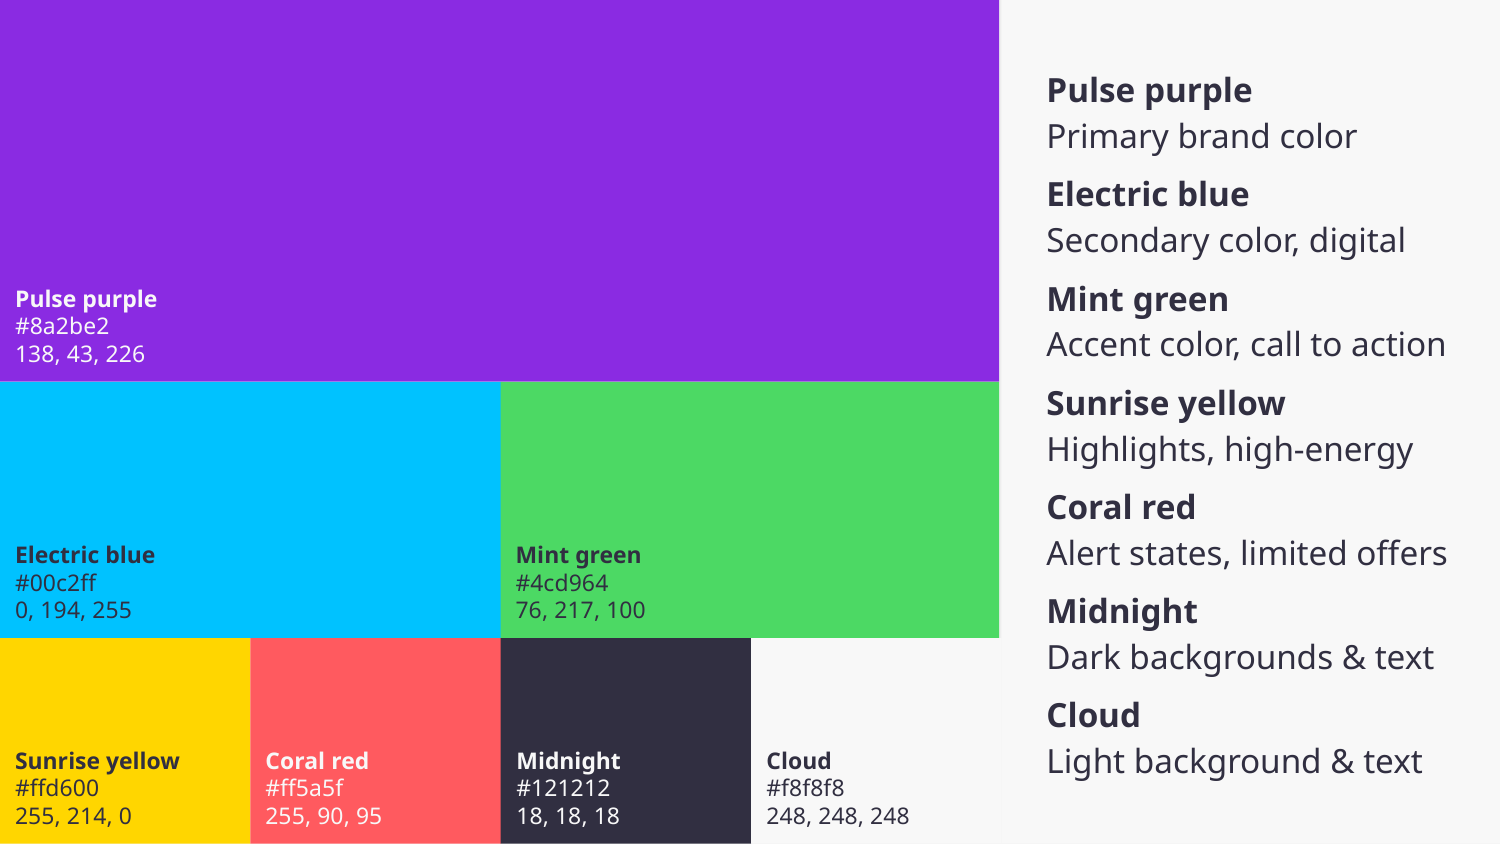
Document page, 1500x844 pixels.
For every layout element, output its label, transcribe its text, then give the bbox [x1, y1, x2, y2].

text_box [0, 0, 1000, 381]
text_box Cloud #f8f8f8 248, 248, 248 [751, 731, 963, 844]
text_box Midnight #121212 18, 18, 18 [501, 731, 713, 844]
text_box Coral red #ff5a5f 255, 90, 95 [250, 731, 462, 844]
text_box [751, 638, 1002, 844]
text_box [0, 638, 250, 844]
text_box [500, 381, 1000, 638]
list Pulse purple Primary brand color Electric blue Secondary color, digital Mint green Accent color, call to action Sunrise yellow Highlights, high-energy Coral red Alert states, limited offers Midnight Dark backgrounds & text Cloud Light background & text [1001, 0, 1500, 844]
text_box [250, 638, 500, 844]
text_box [0, 381, 500, 638]
text_box Pulse purple #8a2be2 138, 43, 226 [0, 269, 211, 382]
text_box Electric blue #00c2ff 0, 194, 255 [0, 525, 211, 639]
text_box Mint green #4cd964 76, 217, 100 [500, 525, 712, 639]
text_box Sunrise yellow #ffd600 255, 214, 0 [0, 731, 211, 844]
text_box [500, 638, 751, 844]
